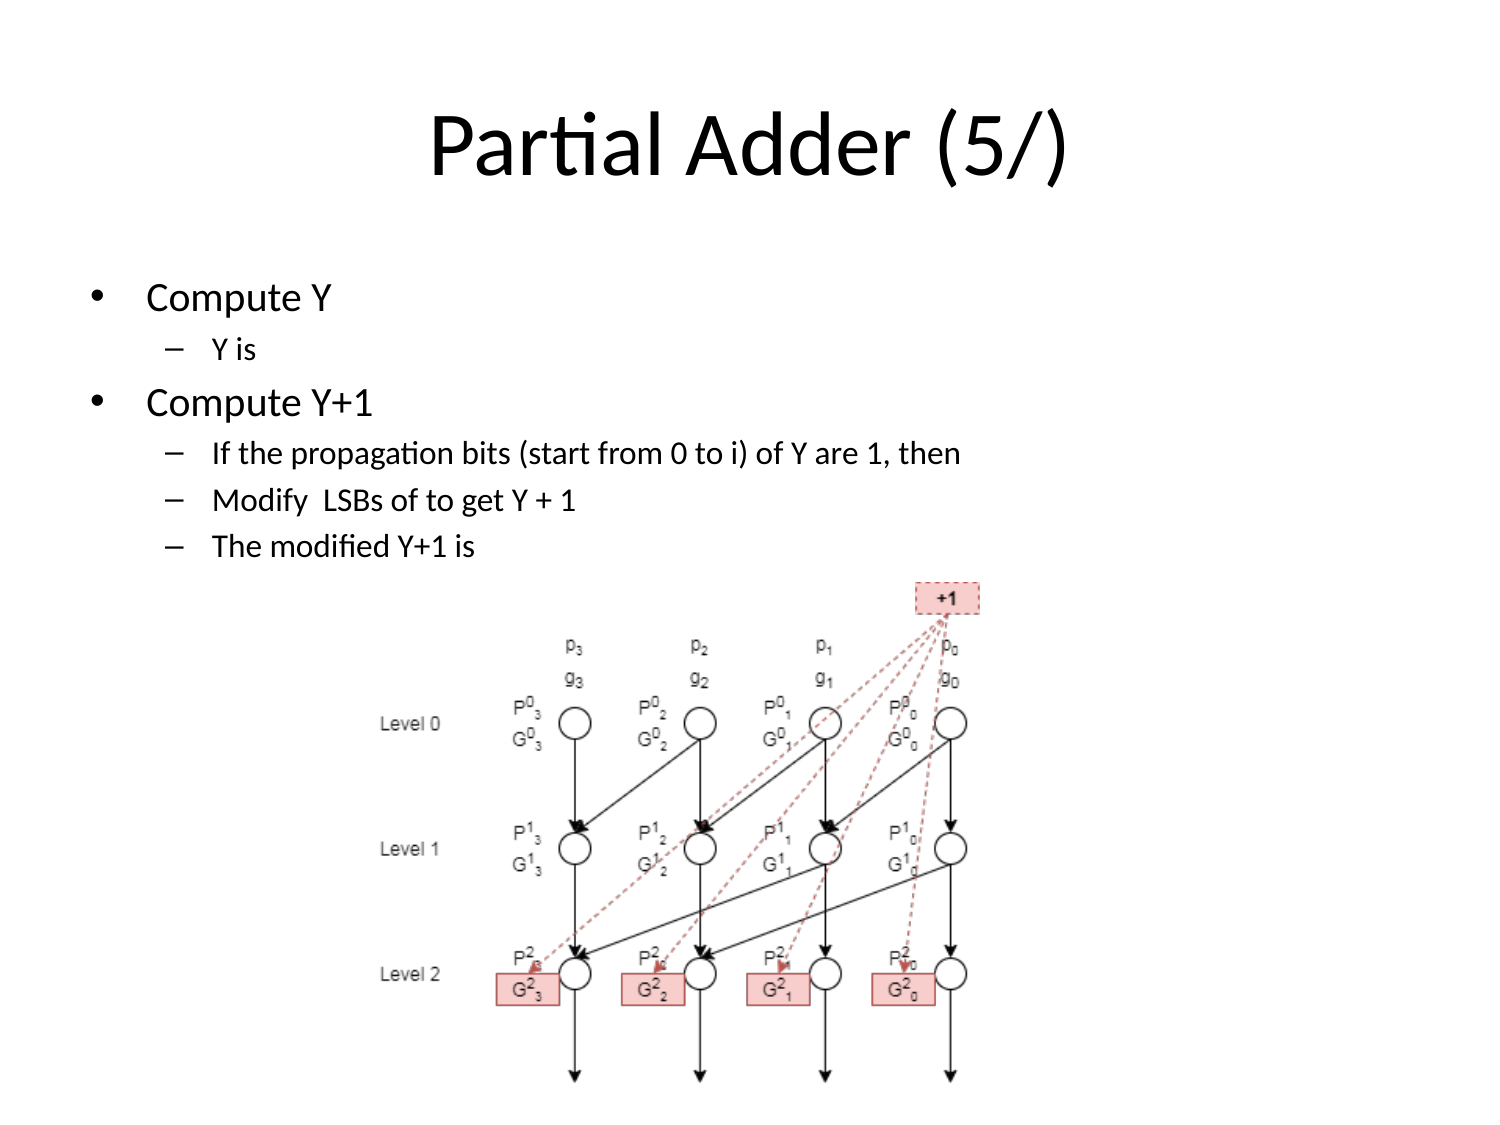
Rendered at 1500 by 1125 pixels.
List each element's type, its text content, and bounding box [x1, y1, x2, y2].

picture [371, 582, 984, 1097]
title Partial Adder (5/) [75, 45, 1425, 233]
